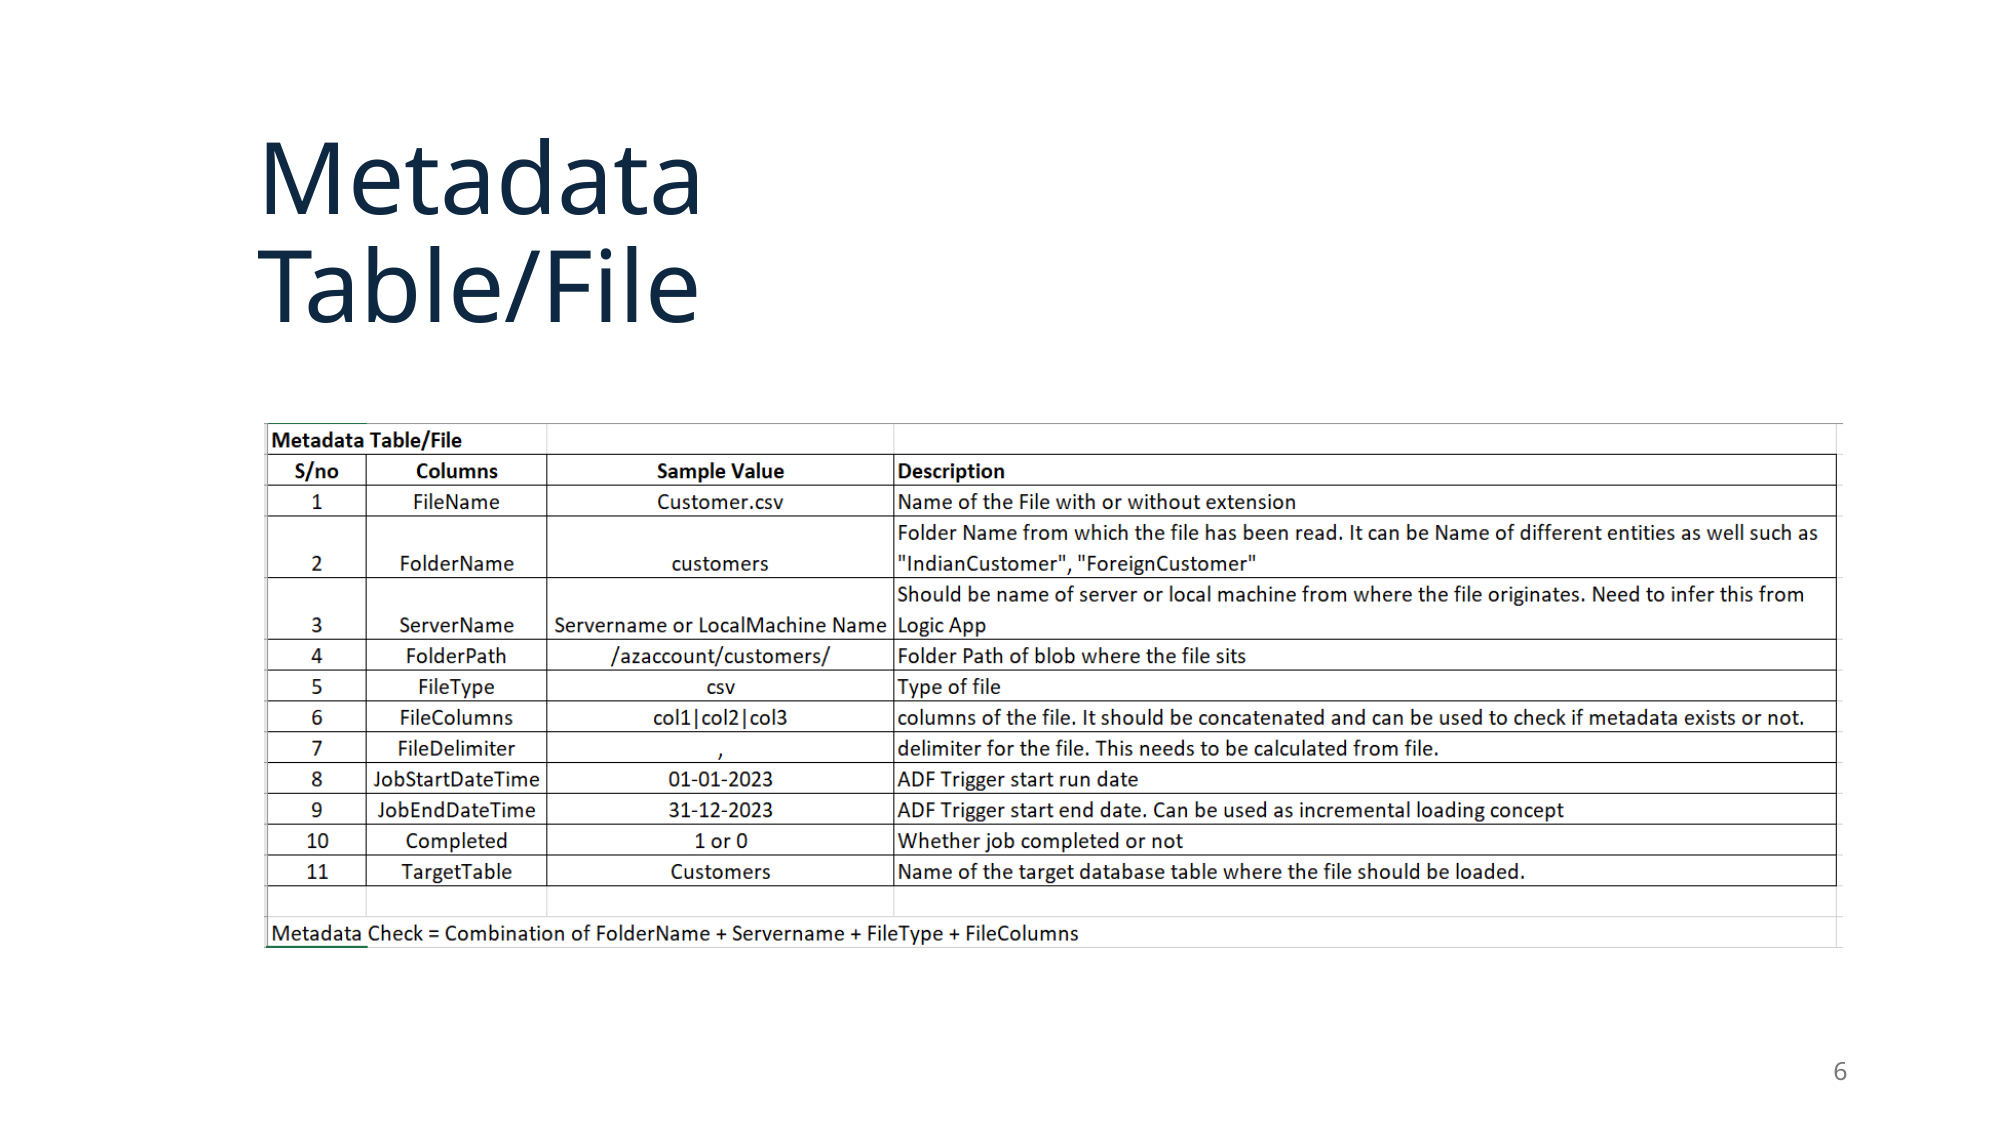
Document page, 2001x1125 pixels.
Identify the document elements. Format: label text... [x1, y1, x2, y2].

text_box Metadata Table/File [242, 0, 888, 352]
picture [263, 423, 1843, 949]
slide_number 6 [1412, 1042, 1863, 1103]
